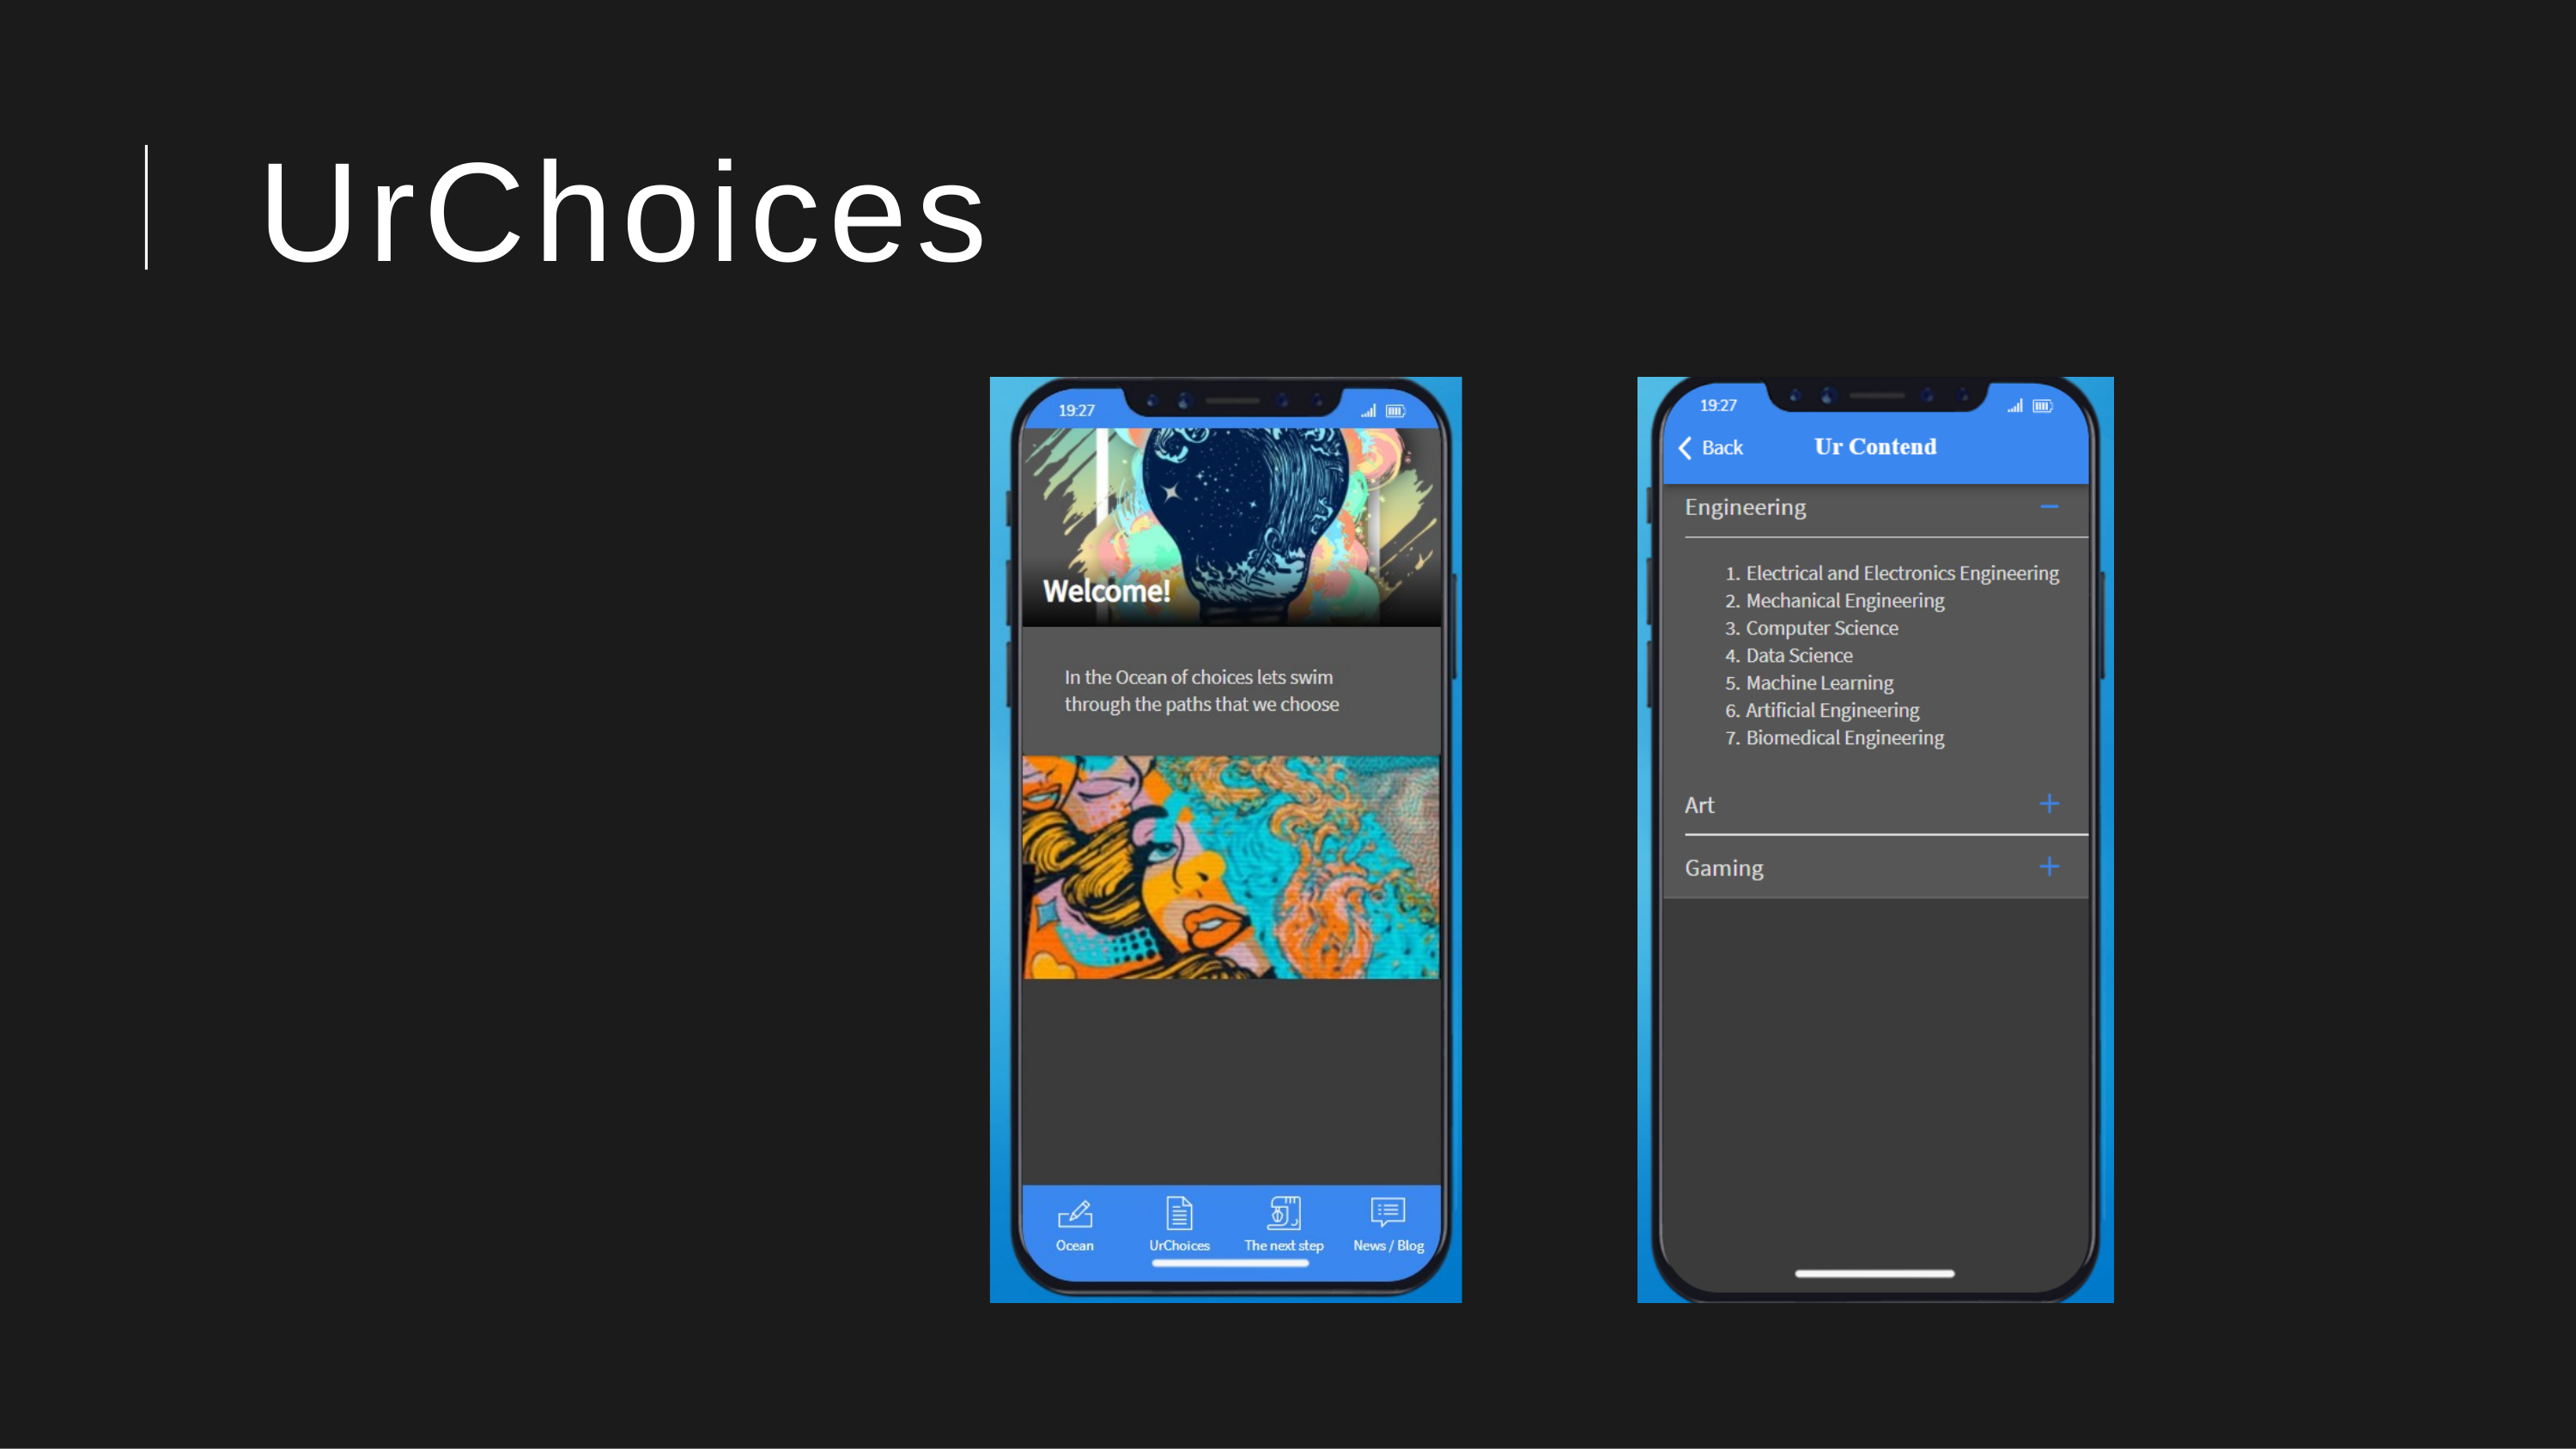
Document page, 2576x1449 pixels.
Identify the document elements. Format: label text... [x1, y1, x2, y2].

text_box [989, 377, 1462, 1304]
title UrChoices [255, 118, 1001, 362]
text_box [144, 144, 148, 270]
text_box [1637, 377, 2114, 1304]
